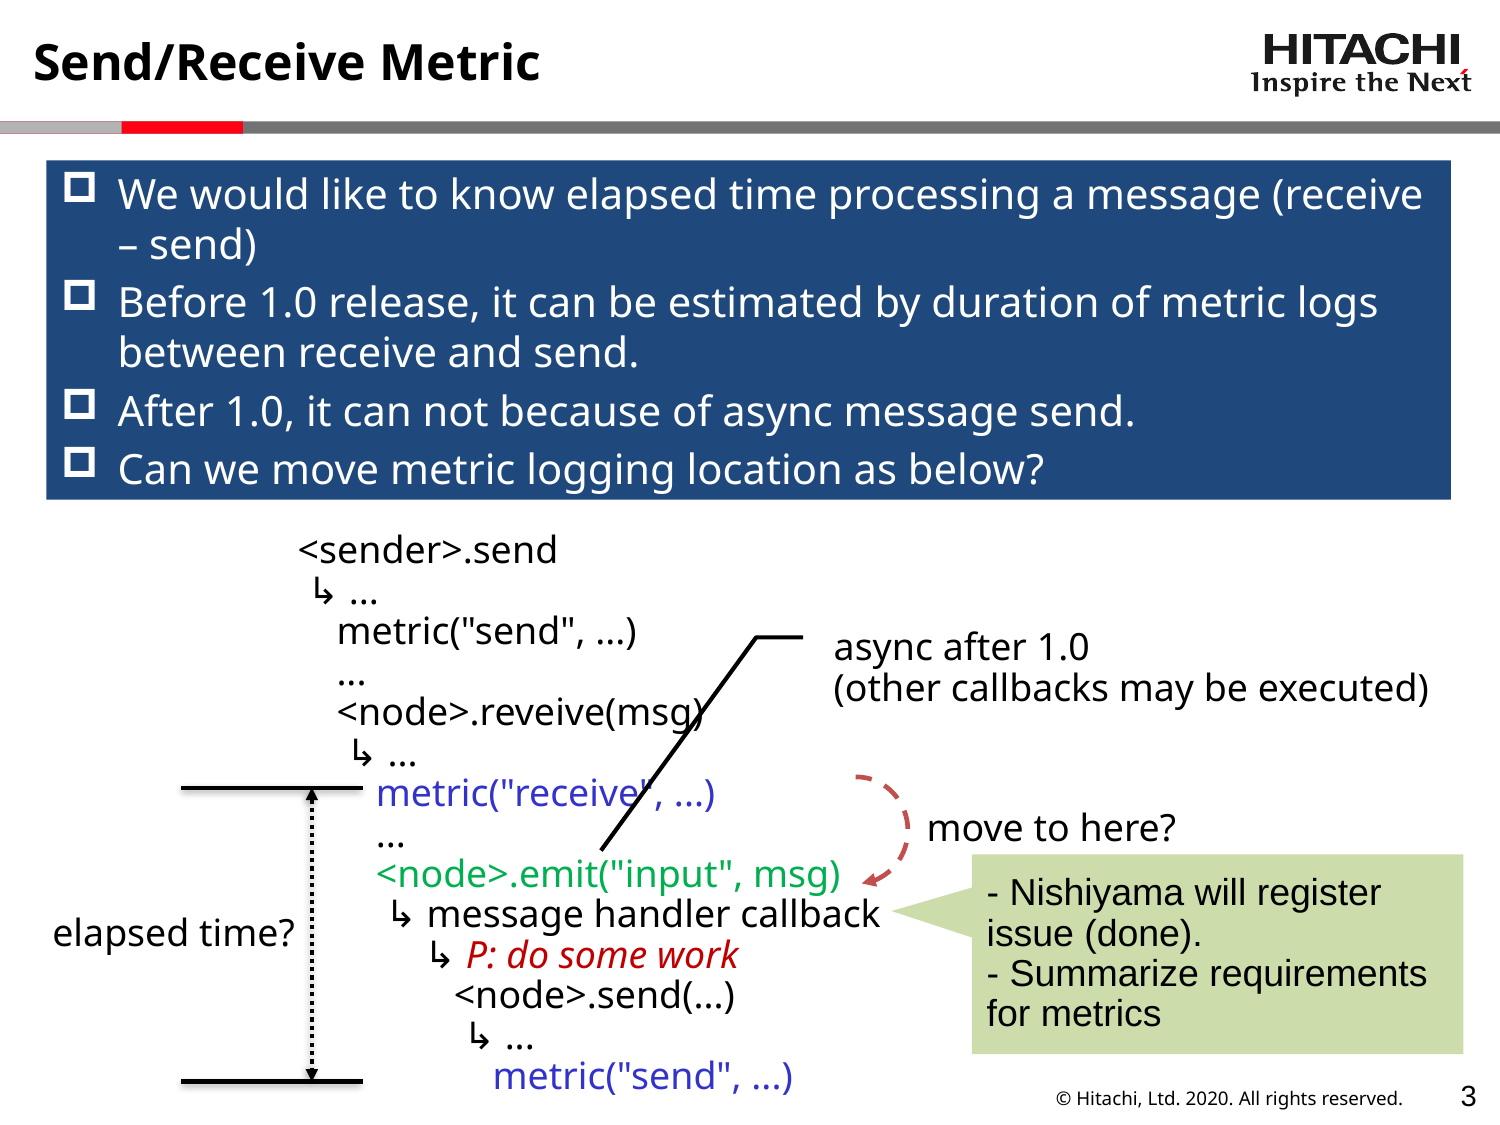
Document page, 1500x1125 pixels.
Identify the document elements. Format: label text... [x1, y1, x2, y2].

text_box <sender>.send ↳ ... metric("send", ...) ... <node>.reveive(msg) ↳ ... metric("receive", ...) ... <node>.emit("input", msg) ↳ message handler callback ↳ P: do some work <node>.send(...) ↳ ... metric("send", ...) [282, 524, 896, 1106]
slide_number 2 [1411, 1073, 1492, 1124]
list We would like to know elapsed time processing a message (receive – send) Before 1.0 release, it can be estimated by duration of metric logs between receive and send. After 1.0, it can not because of async message send. Can we move metric logging location as below? [46, 160, 1451, 500]
text_box async after 1.0 (other callbacks may be executed) [599, 635, 804, 852]
text_box async after 1.0 (other callbacks may be executed) [819, 619, 1486, 719]
text_box move to here? [911, 802, 1192, 858]
text_box elapsed time? [37, 906, 307, 962]
title Send/Receive Metric [18, 29, 591, 100]
text_box [855, 776, 908, 887]
text_box - Nishiyama will register issue (done). - Summarize requirements for metrics [891, 854, 1464, 1055]
